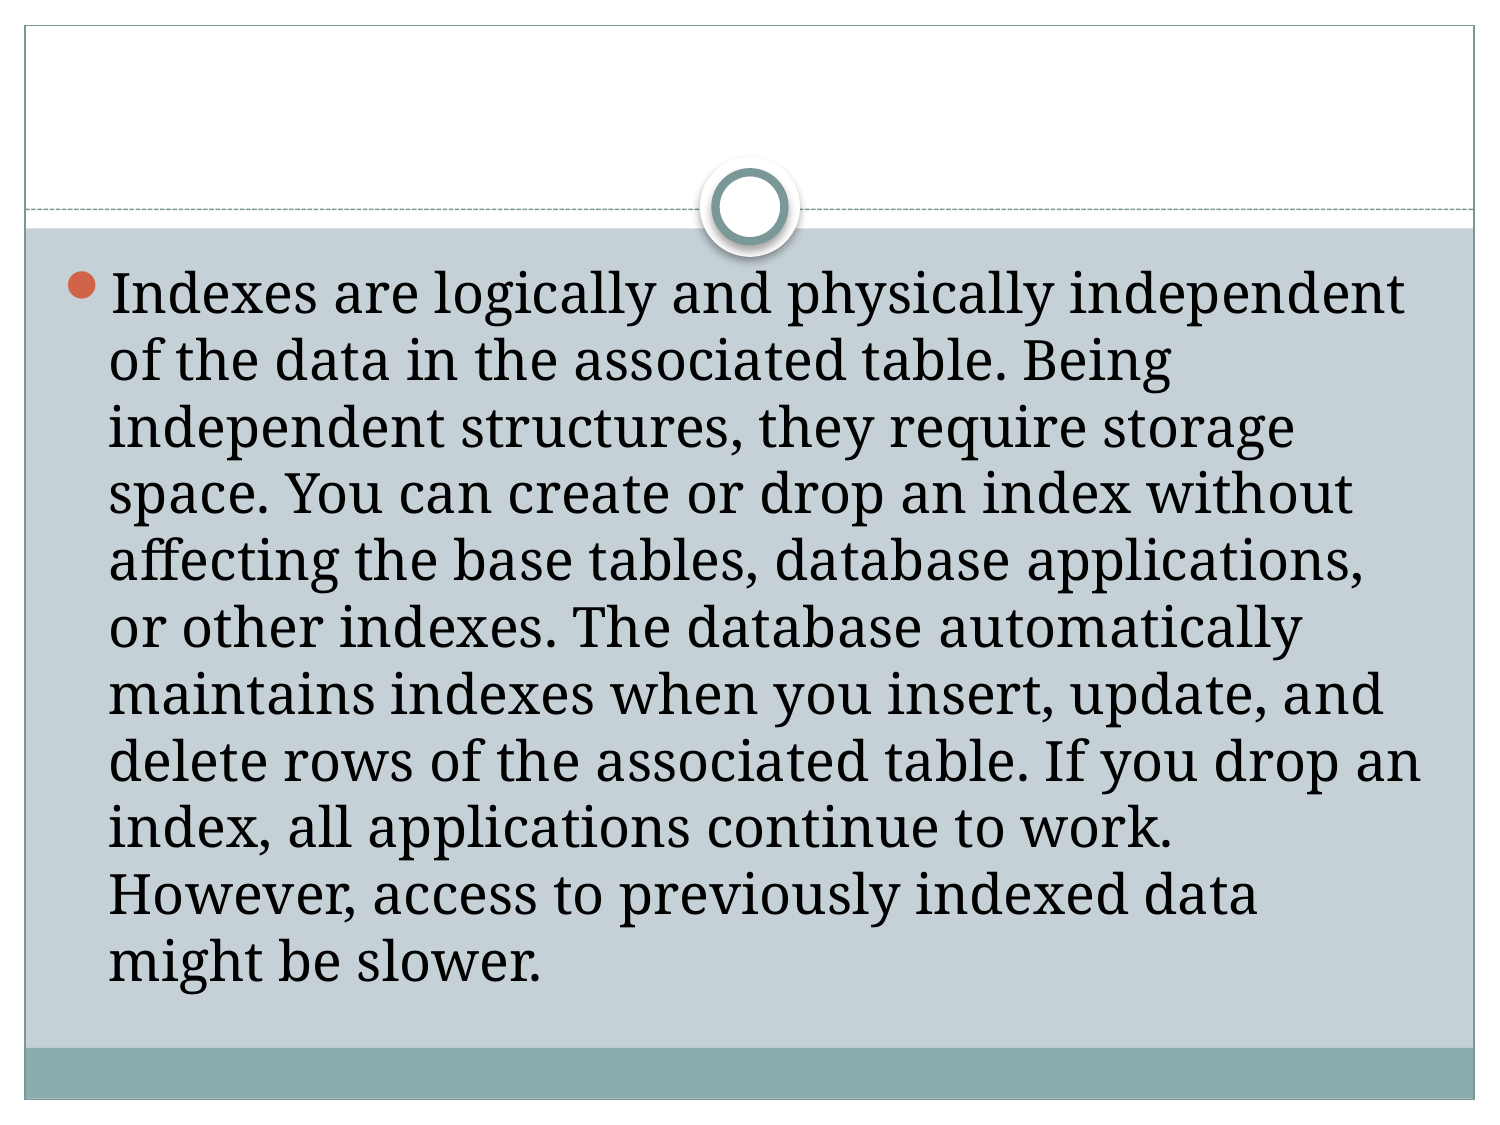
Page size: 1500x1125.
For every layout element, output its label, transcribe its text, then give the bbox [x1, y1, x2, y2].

list Indexes are logically and physically independent of the data in the associated table. Being independent structures, they require storage space. You can create or drop an index without affecting the base tables, database applications, or other indexes. The database automatically maintains indexes when you insert, update, and delete rows of the associated table. If you drop an index, all applications continue to work. However, access to previously indexed data might be slower. [49, 250, 1445, 1001]
